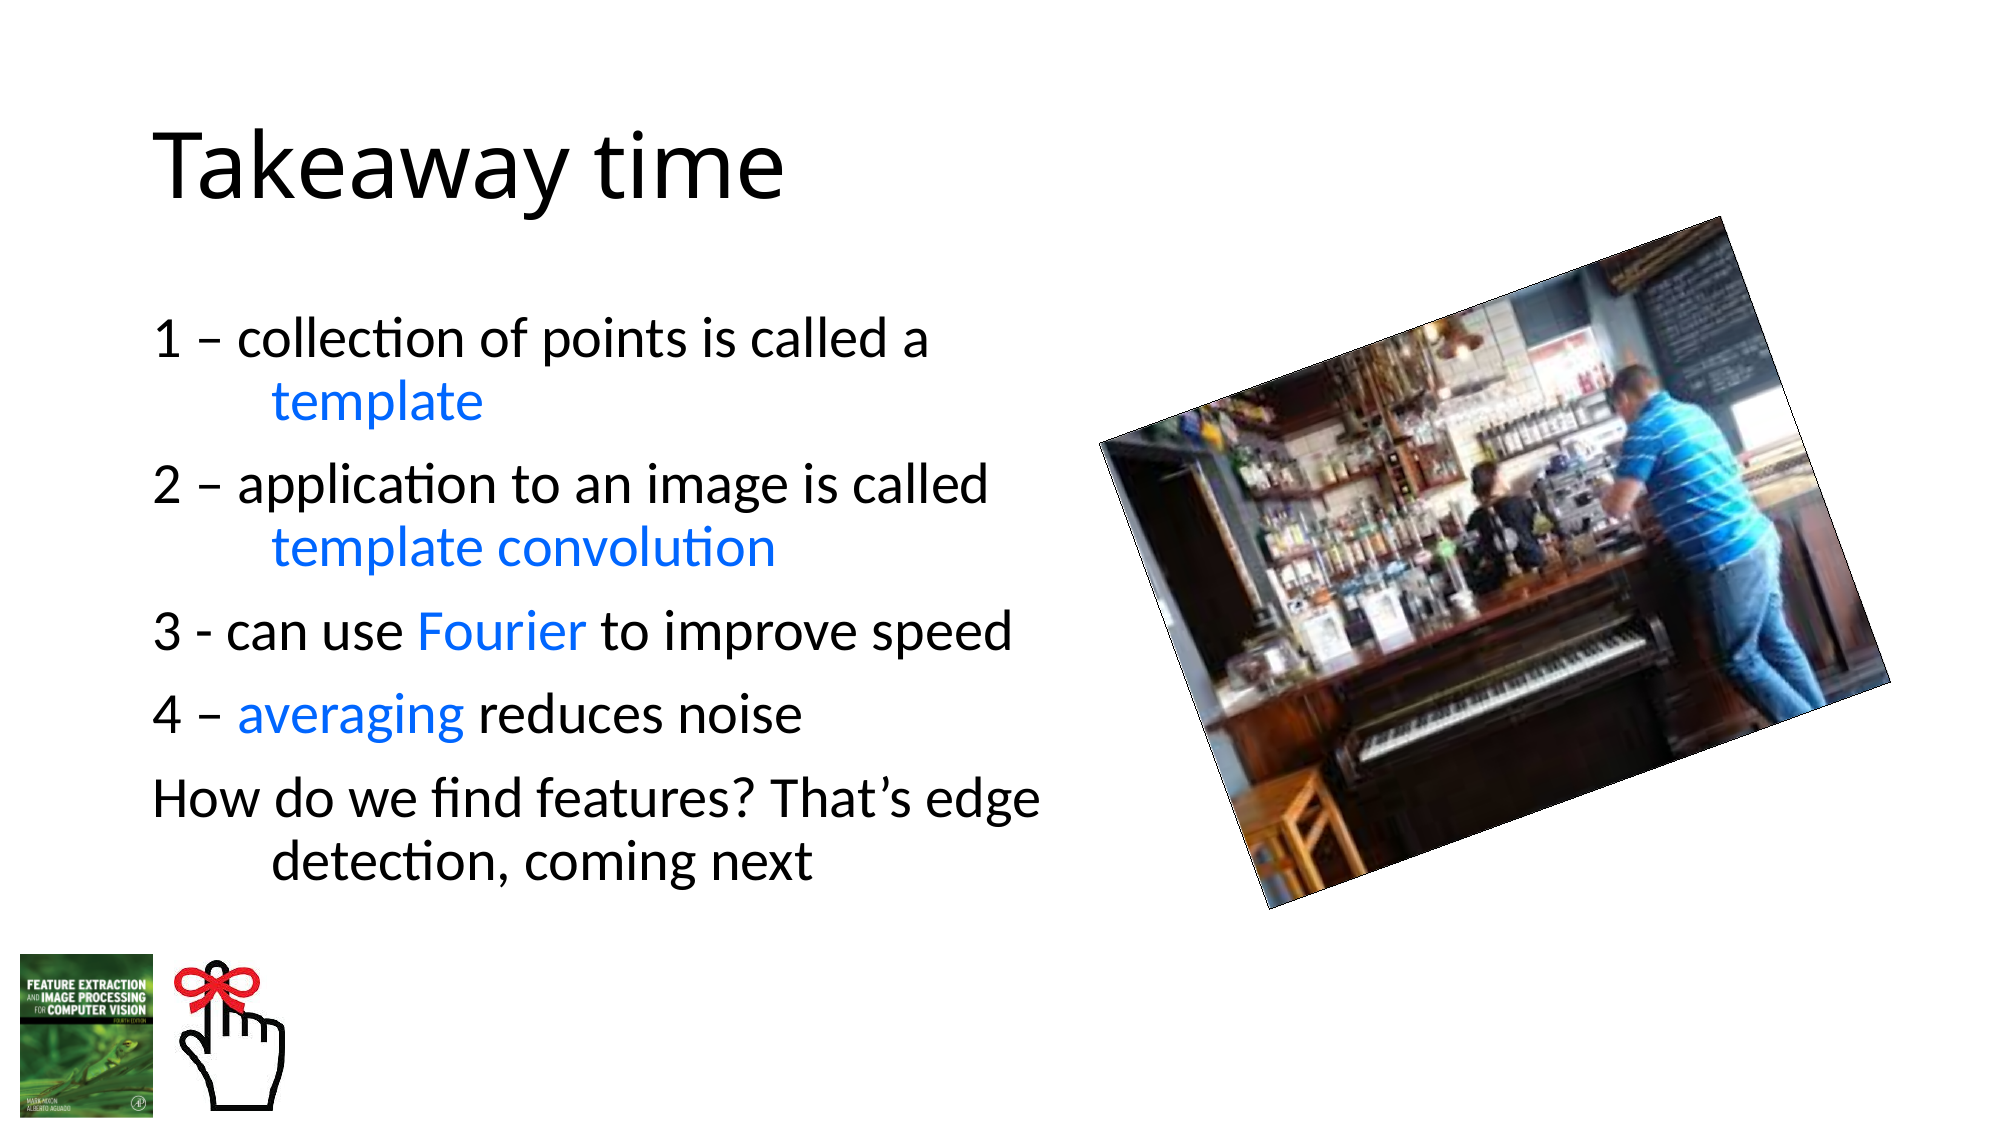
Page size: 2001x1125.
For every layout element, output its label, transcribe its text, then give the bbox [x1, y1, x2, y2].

list 1 – collection of points is called a template 2 – application to an image is called template convolution 3 - can use Fourier to improve speed 4 – averaging reduces noise How do we find features? That’s edge detection, coming next [137, 299, 1087, 1014]
picture [1102, 218, 1890, 908]
title Takeaway time [137, 59, 1863, 278]
picture [20, 954, 153, 1118]
picture [174, 960, 285, 1111]
